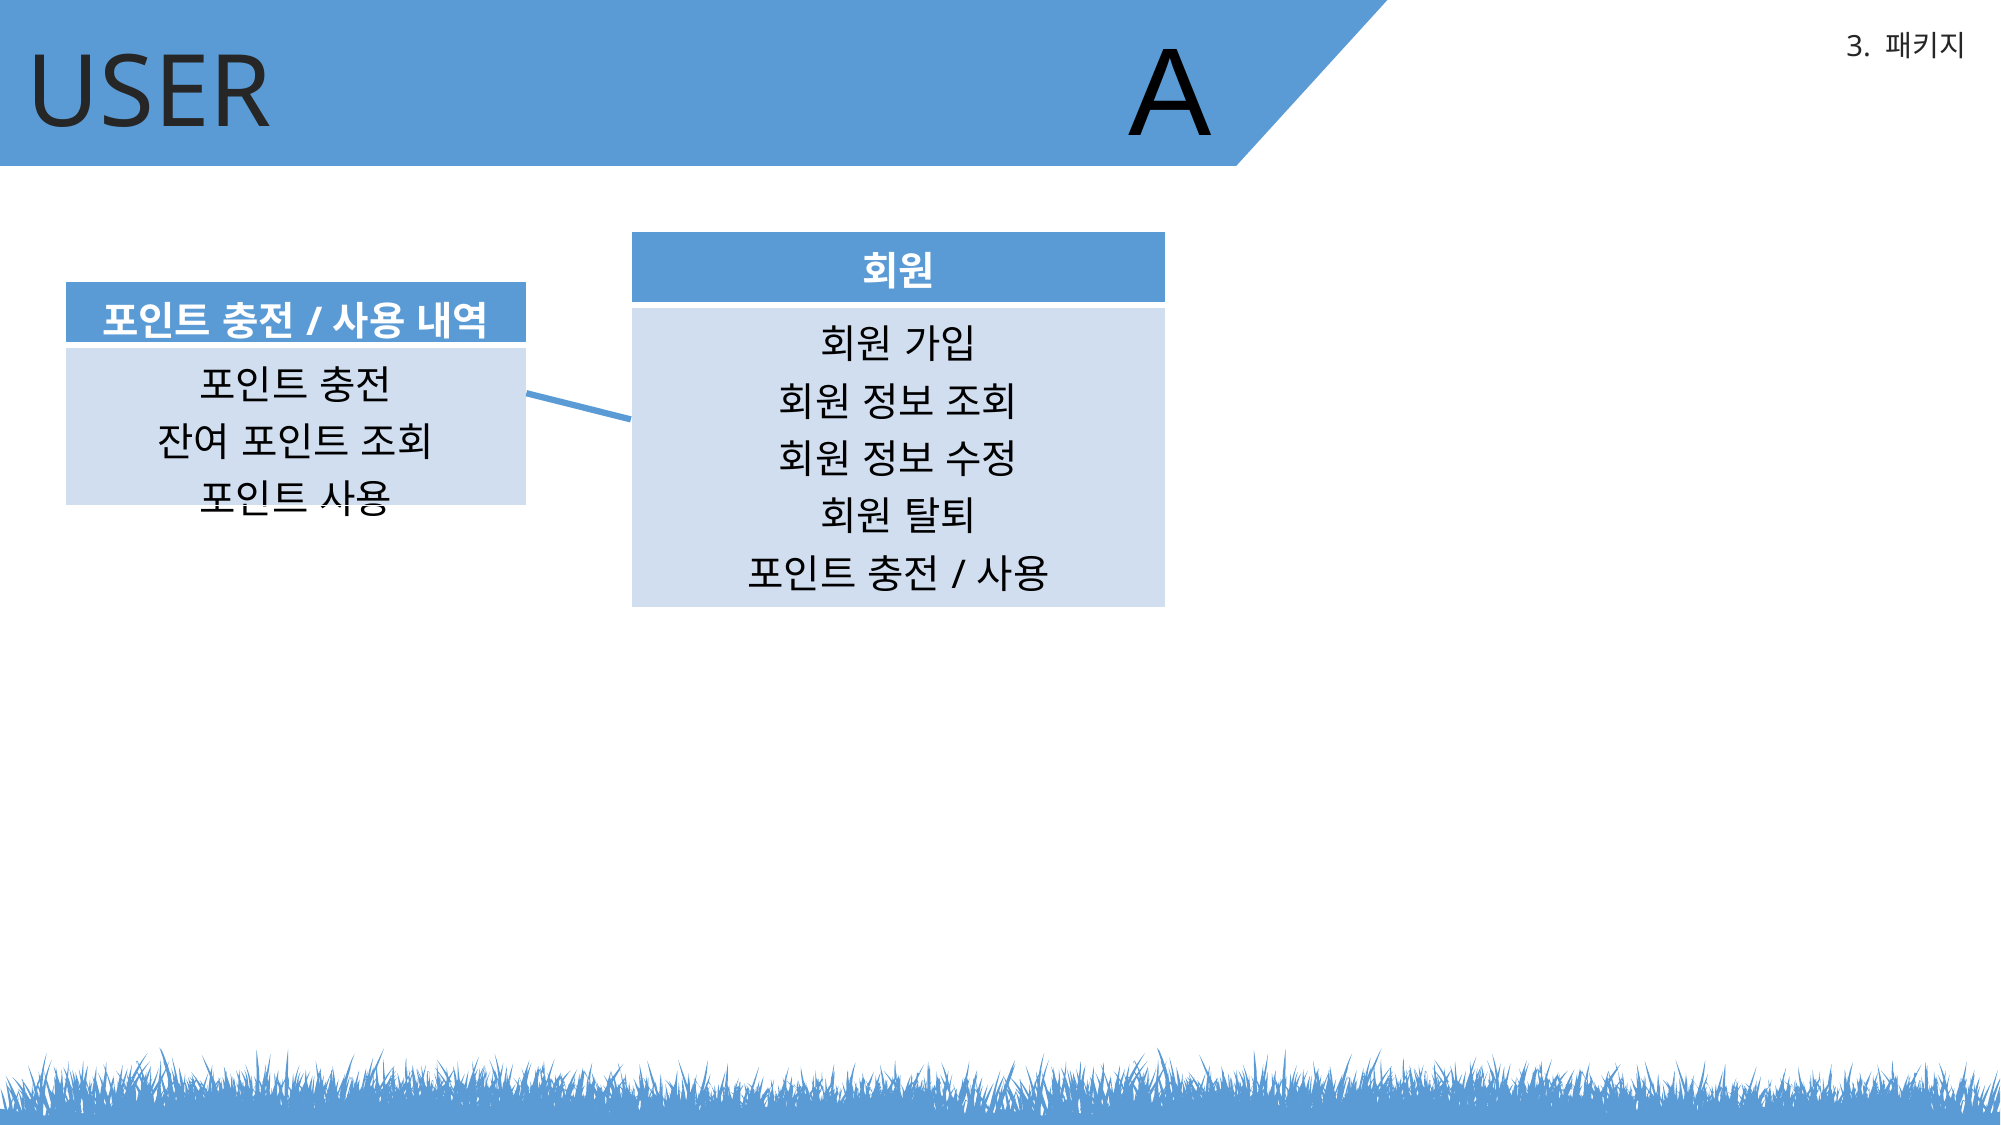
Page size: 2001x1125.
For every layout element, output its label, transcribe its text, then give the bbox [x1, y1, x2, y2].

table_cell 포인트 충전 잔여 포인트 조회 포인트 사용 [66, 348, 526, 505]
text_box [848, 0, 1389, 167]
text_box [0, 0, 848, 167]
table_cell 회원 가입 회원 정보 조회 회원 정보 수정 회원 탈퇴 포인트 충전/사용 [632, 308, 1165, 607]
table_header 회원 [632, 232, 1165, 302]
text_box 3. 패키지 [1719, 20, 2000, 70]
text_box A [1114, 3, 1179, 169]
text_box USER [11, 18, 631, 154]
table_header 포인트 충전/사용 내역 [66, 282, 526, 342]
